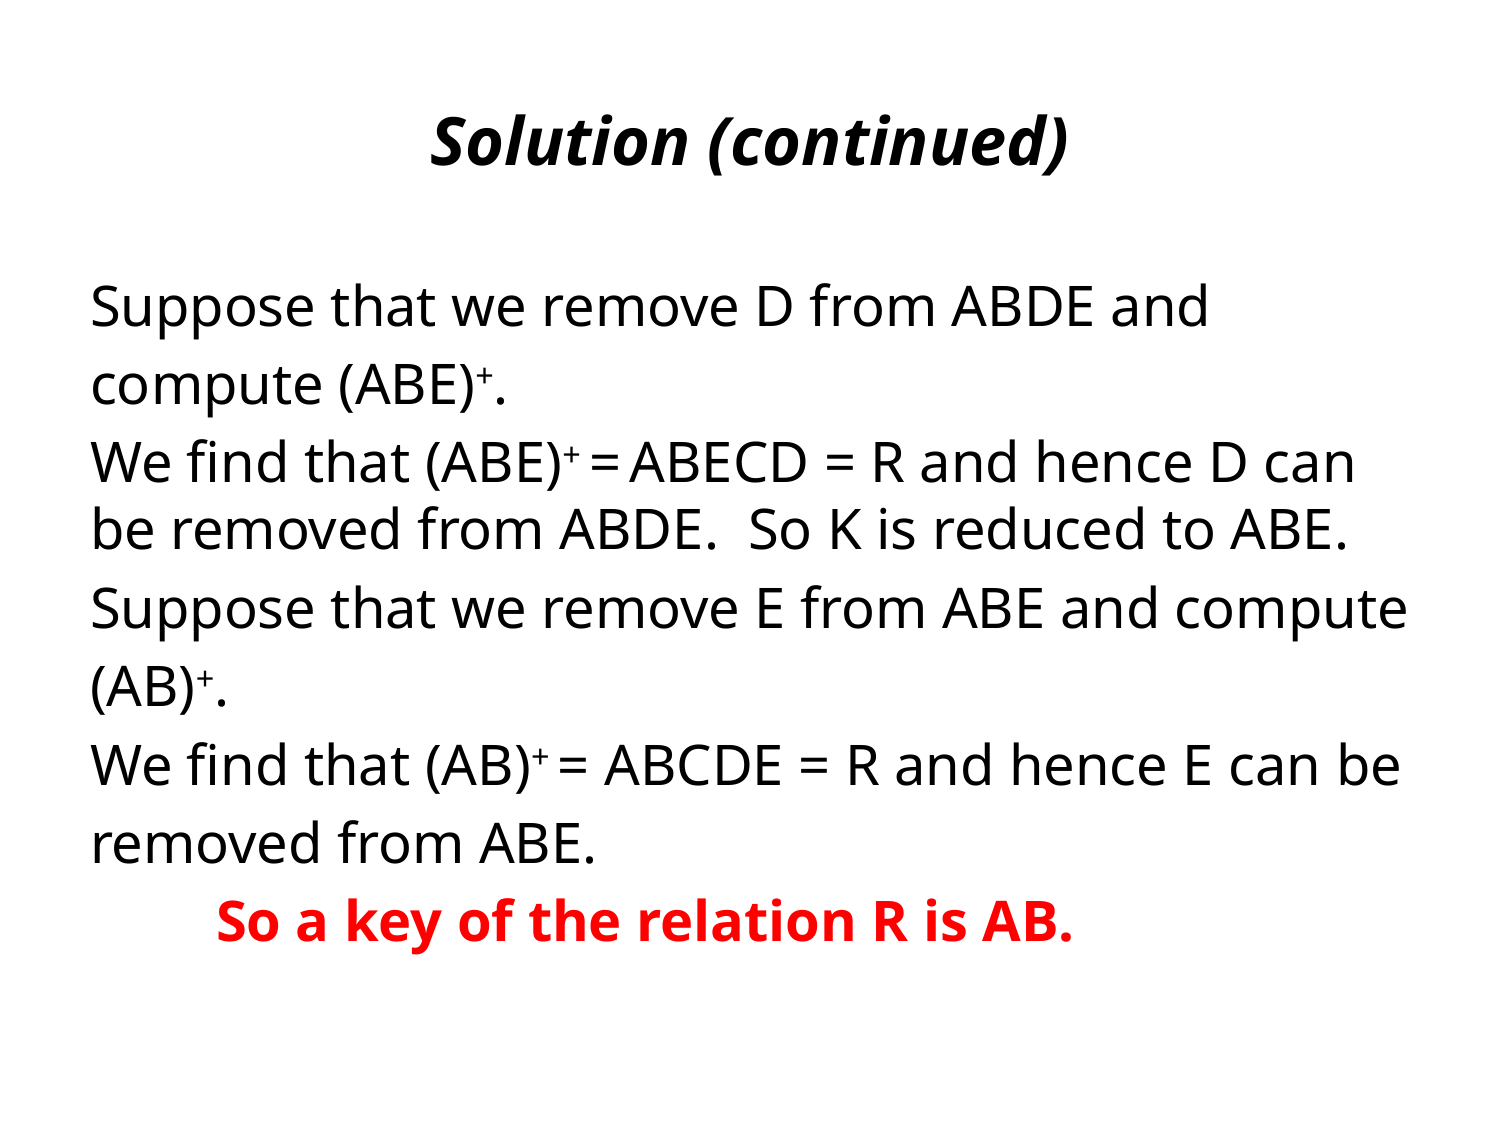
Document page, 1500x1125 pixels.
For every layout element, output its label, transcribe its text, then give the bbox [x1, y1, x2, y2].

list Suppose that we remove D from ABDE and compute (ABE)+. We find that (ABE)+ = ABECD = R and hence D can be removed from ABDE. So K is reduced to ABE. Suppose that we remove E from ABE and compute (AB)+. We find that (AB)+ = ABCDE = R and hence E can be removed from ABE. So a key of the relation R is AB. [75, 262, 1425, 1005]
title Solution (continued) [75, 45, 1425, 233]
